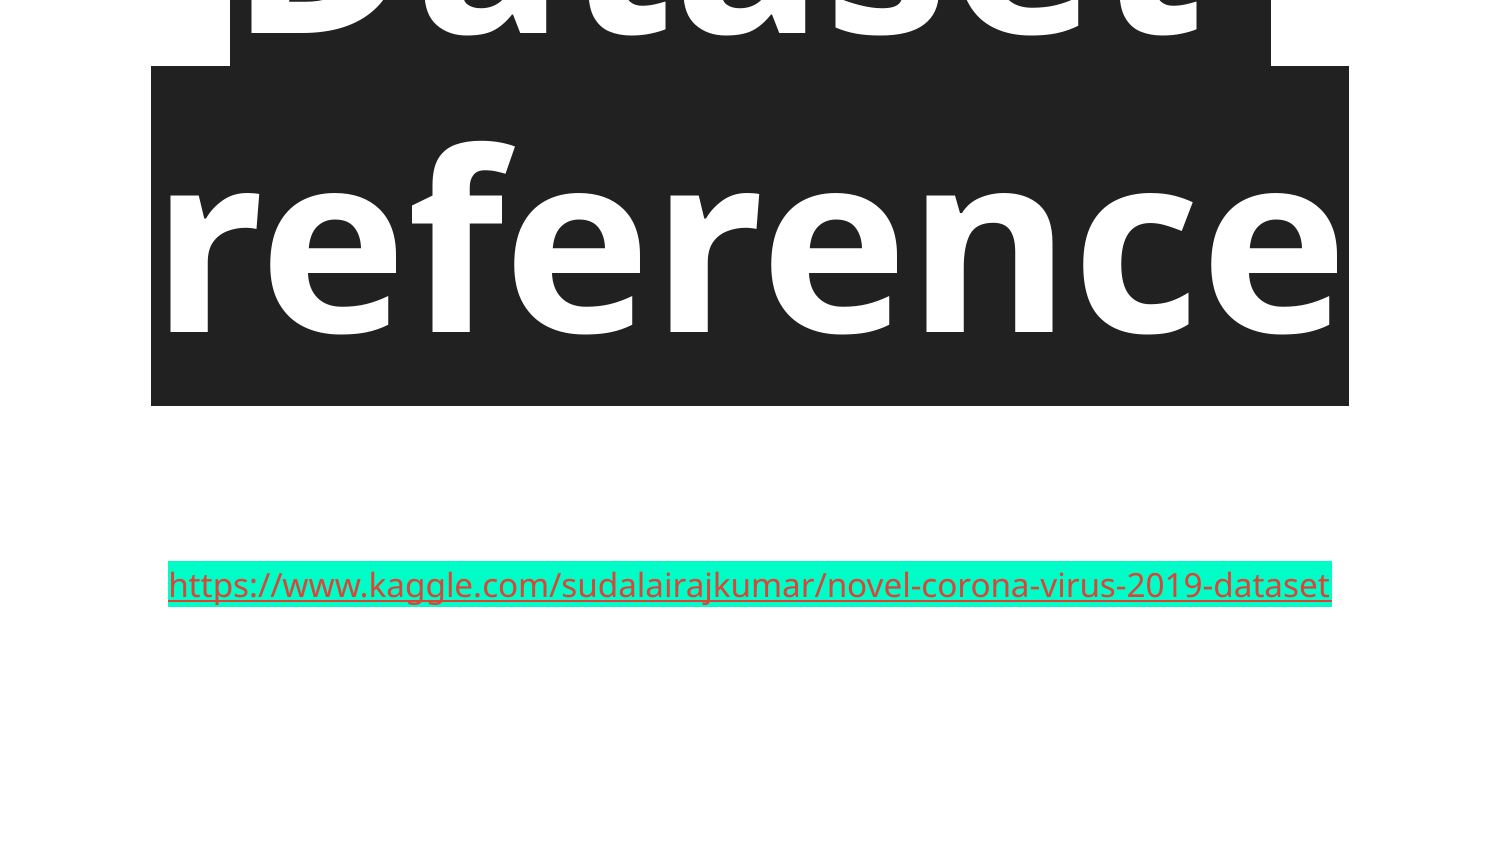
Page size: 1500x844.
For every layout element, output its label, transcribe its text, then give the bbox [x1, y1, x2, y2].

title Dataset reference [51, 72, 1449, 398]
list https://www.kaggle.com/sudalairajkumar/novel-corona-virus-2019-dataset [0, 542, 1500, 756]
